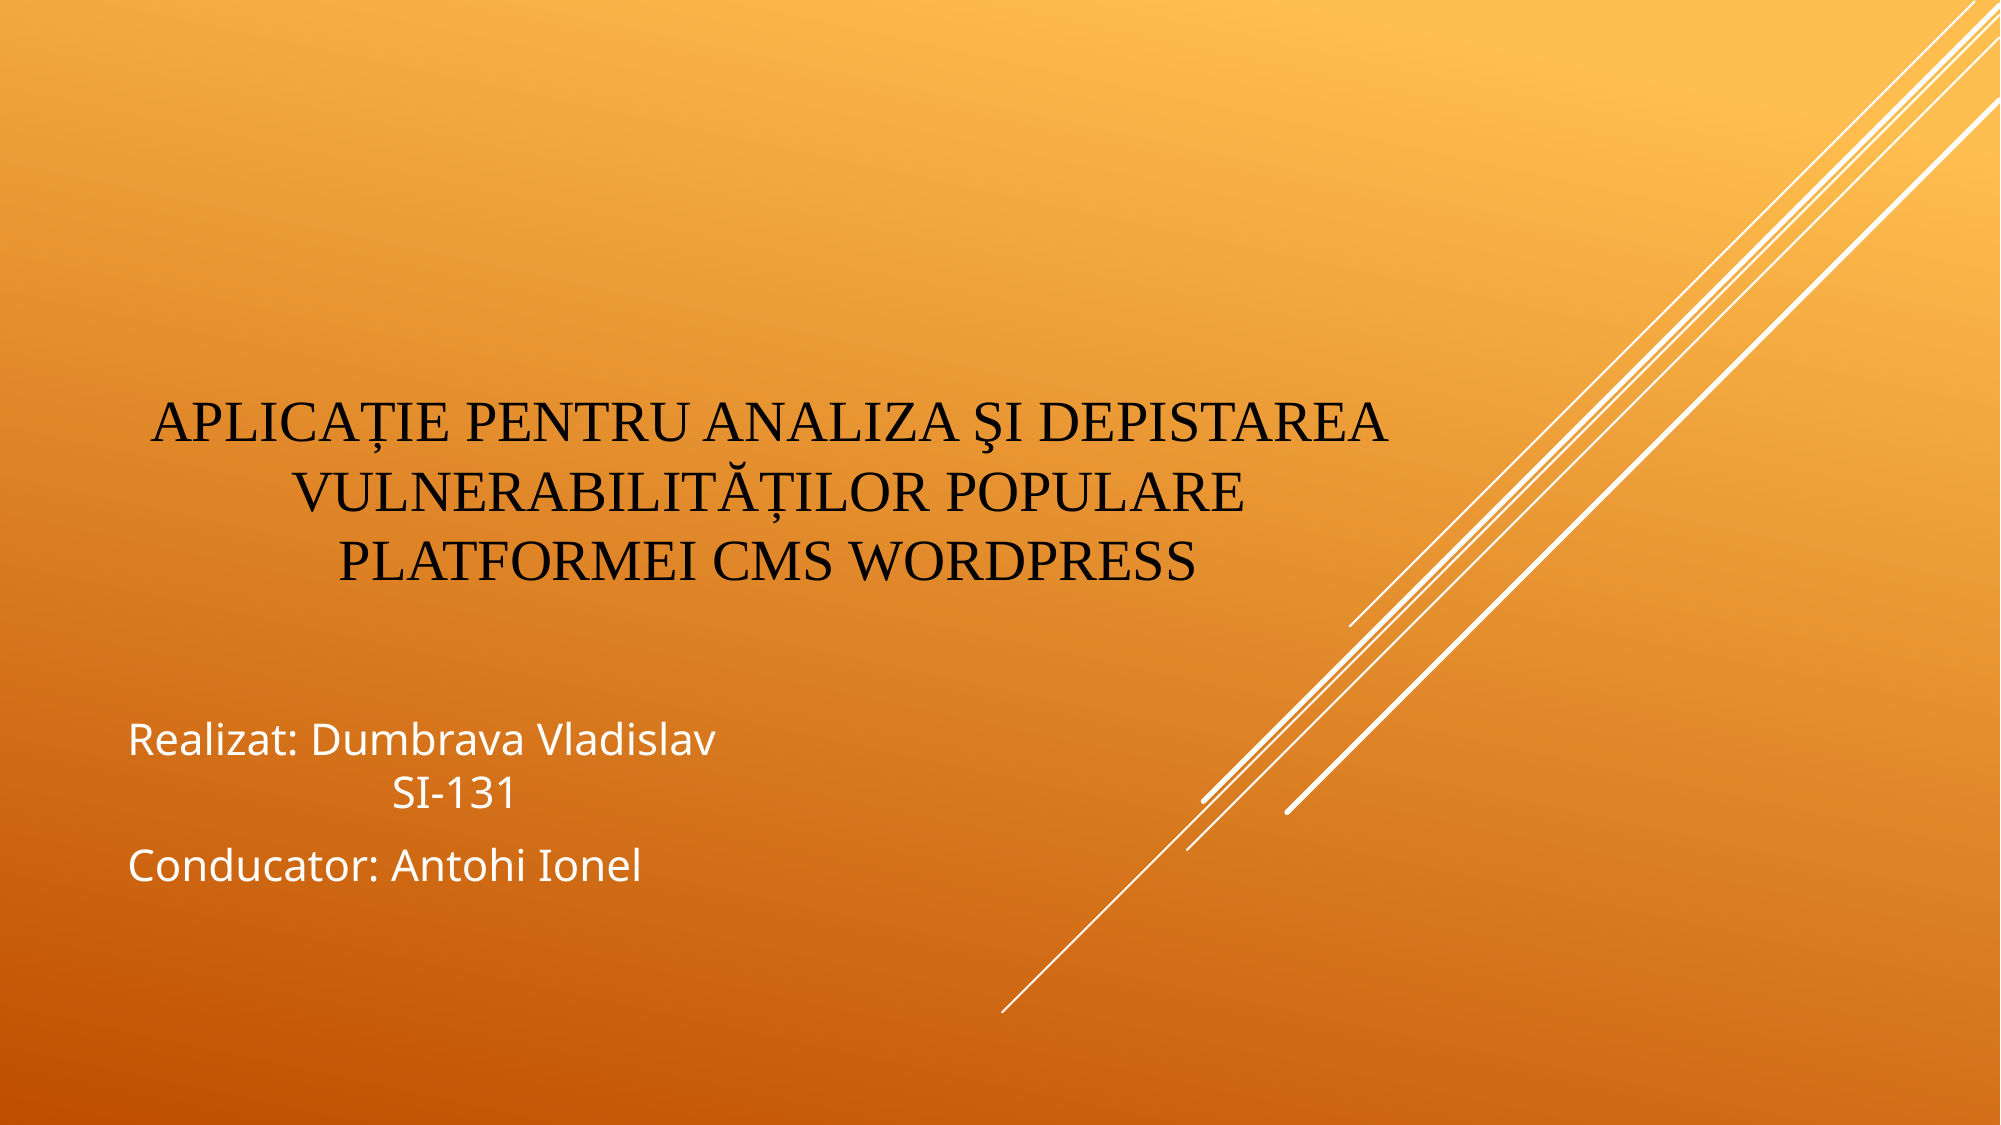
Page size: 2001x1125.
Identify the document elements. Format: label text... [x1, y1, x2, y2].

subtitle Realizat: Dumbrava Vladislav SI-131 Conducator: Antohi Ionel [112, 630, 1163, 950]
title Aplicație pentru analiza şi depistarea vulnerabilităților populare platformei CMS WordPress [112, 112, 1425, 600]
